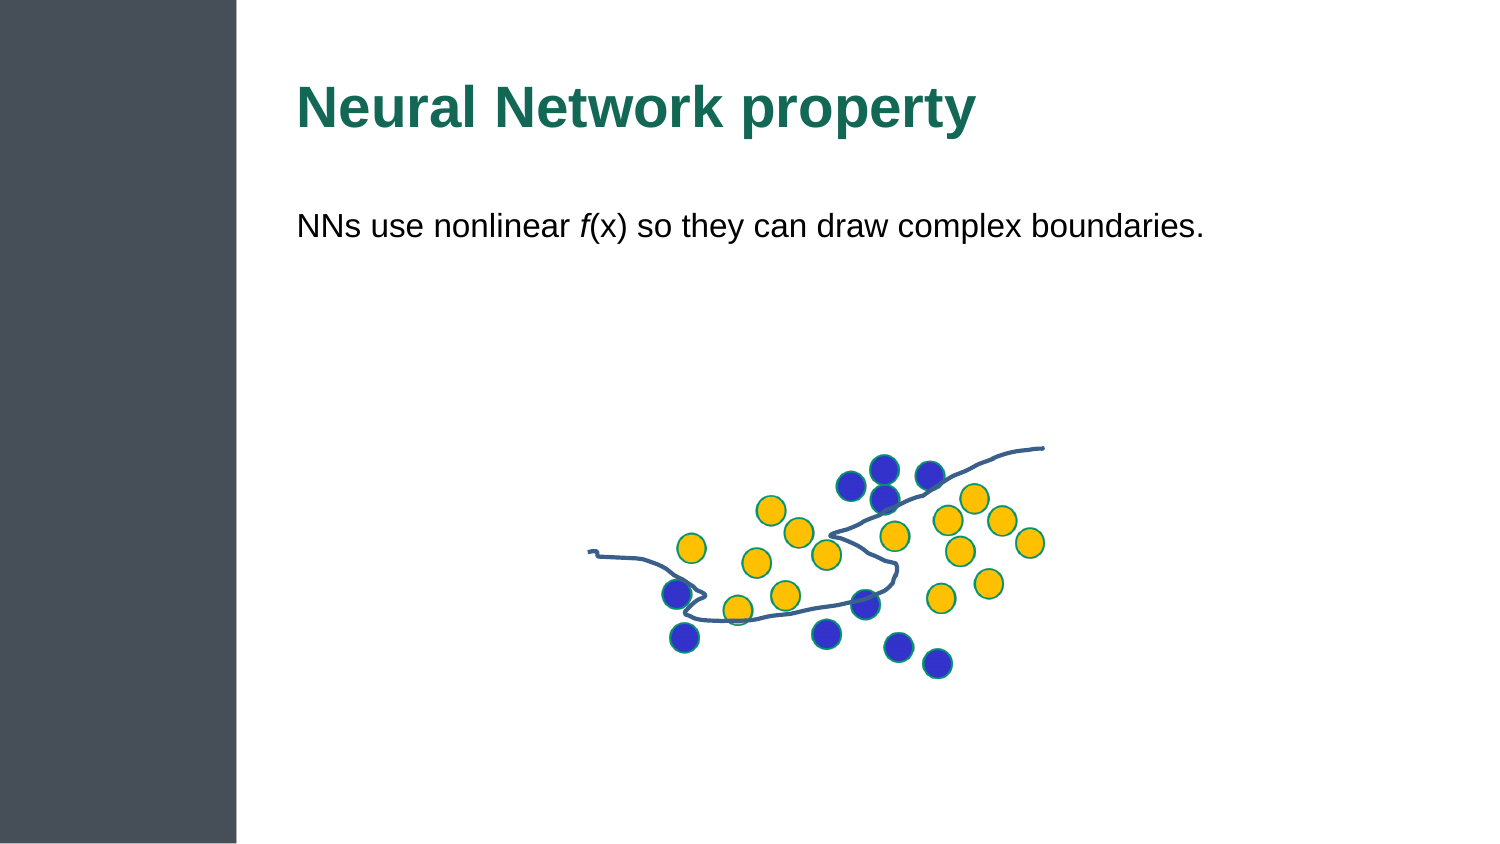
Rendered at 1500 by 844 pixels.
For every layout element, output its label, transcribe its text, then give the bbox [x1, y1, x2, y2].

picture [0, 0, 1500, 844]
title Neural Network property [281, 33, 1425, 175]
text_box [1004, 445, 1045, 452]
list NNs use nonlinear f(x) so they can draw complex boundaries. [281, 196, 1425, 754]
text_box [587, 536, 655, 566]
